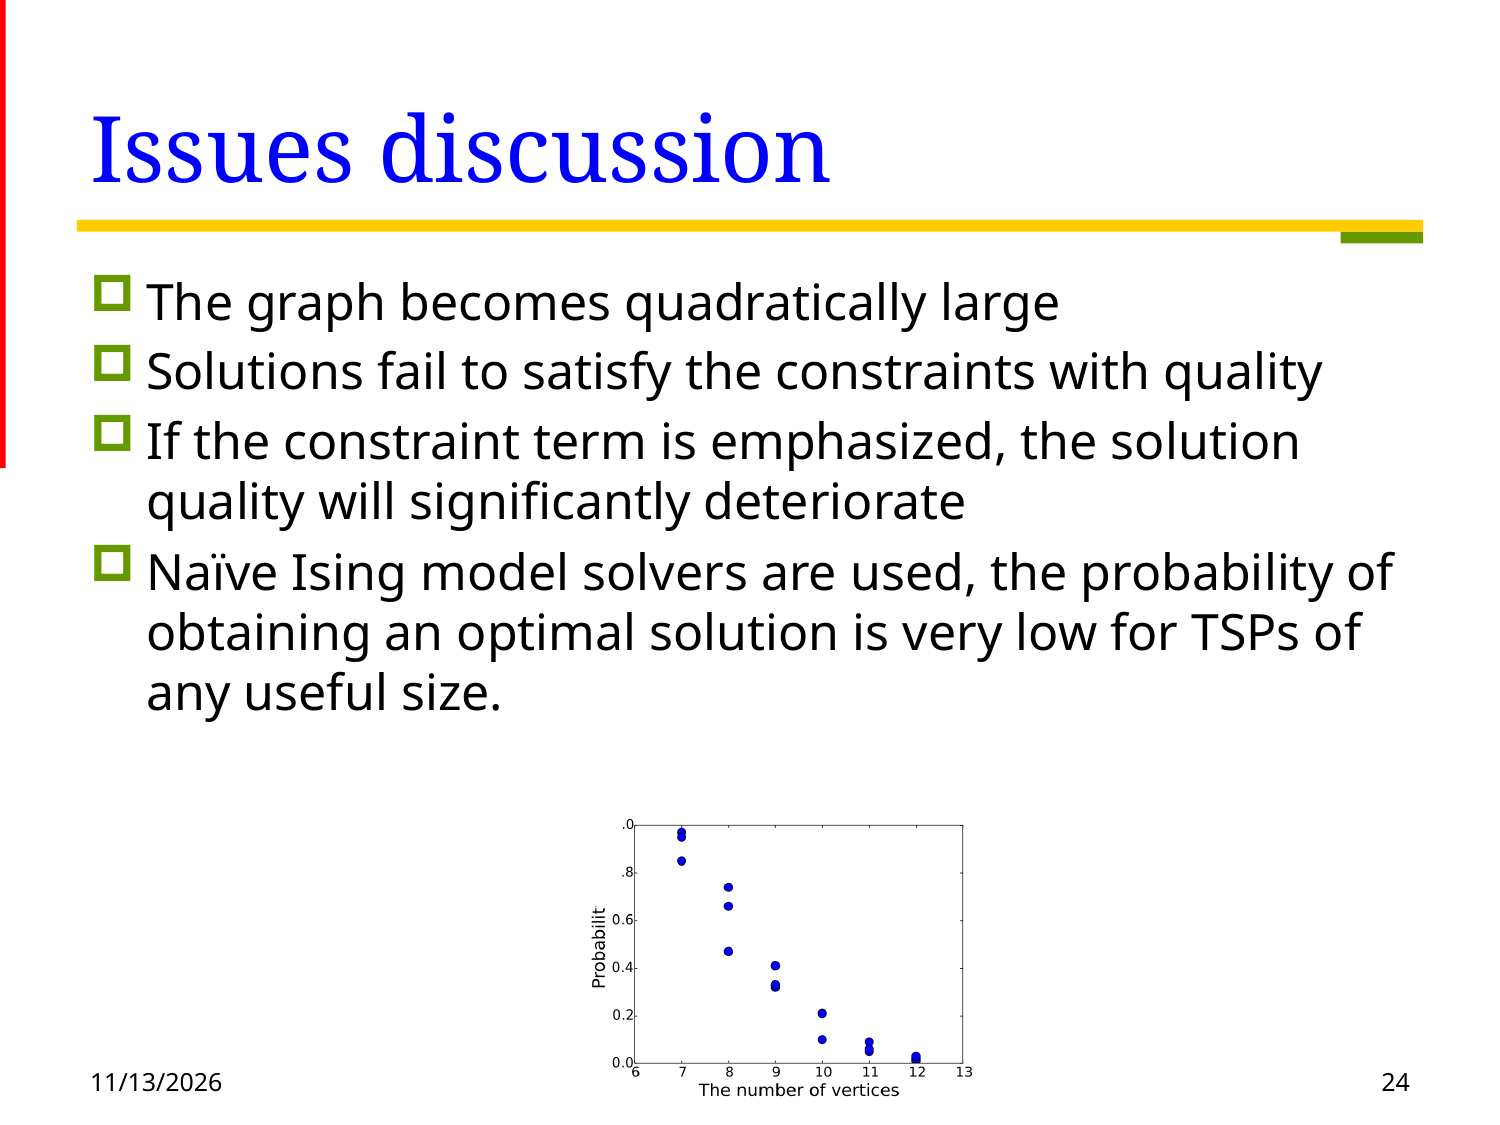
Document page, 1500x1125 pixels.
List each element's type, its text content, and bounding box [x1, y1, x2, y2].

slide_number 24 [1112, 1058, 1426, 1101]
title Issues discussion [74, 20, 1426, 209]
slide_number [74, 1058, 426, 1101]
picture [466, 797, 1107, 1101]
list The graph becomes quadratically large Solutions fail to satisfy the constraints with quality If the constraint term is emphasized, the solution quality will signiﬁcantly deteriorate Naïve Ising model solvers are used, the probability of obtaining an optimal solution is very low for TSPs of any useful size. [74, 262, 1426, 1006]
